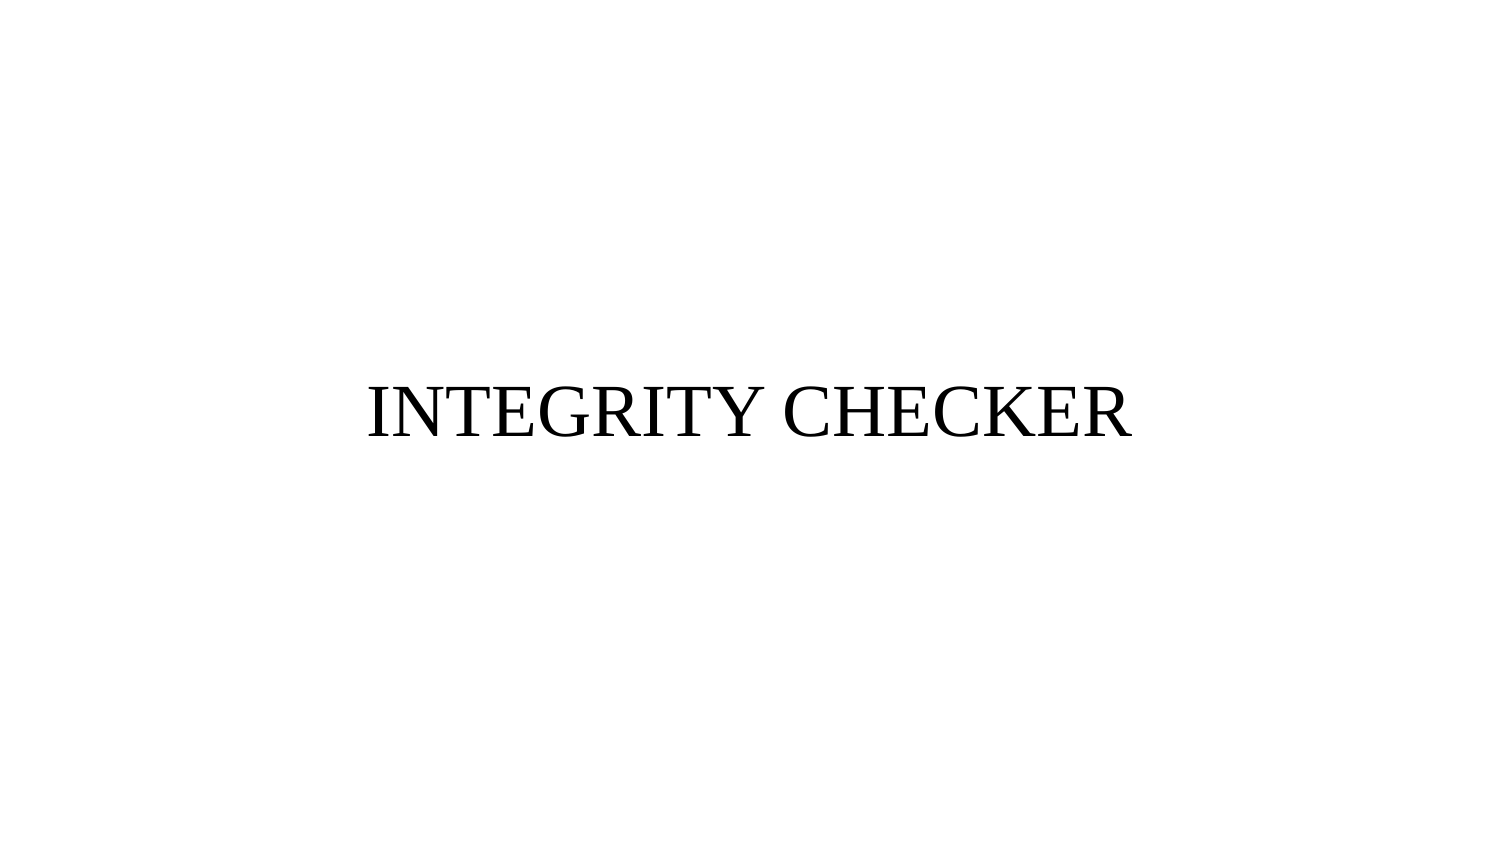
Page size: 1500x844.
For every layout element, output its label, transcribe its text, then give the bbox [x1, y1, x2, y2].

title INTEGRITY CHECKER [51, 122, 1449, 459]
